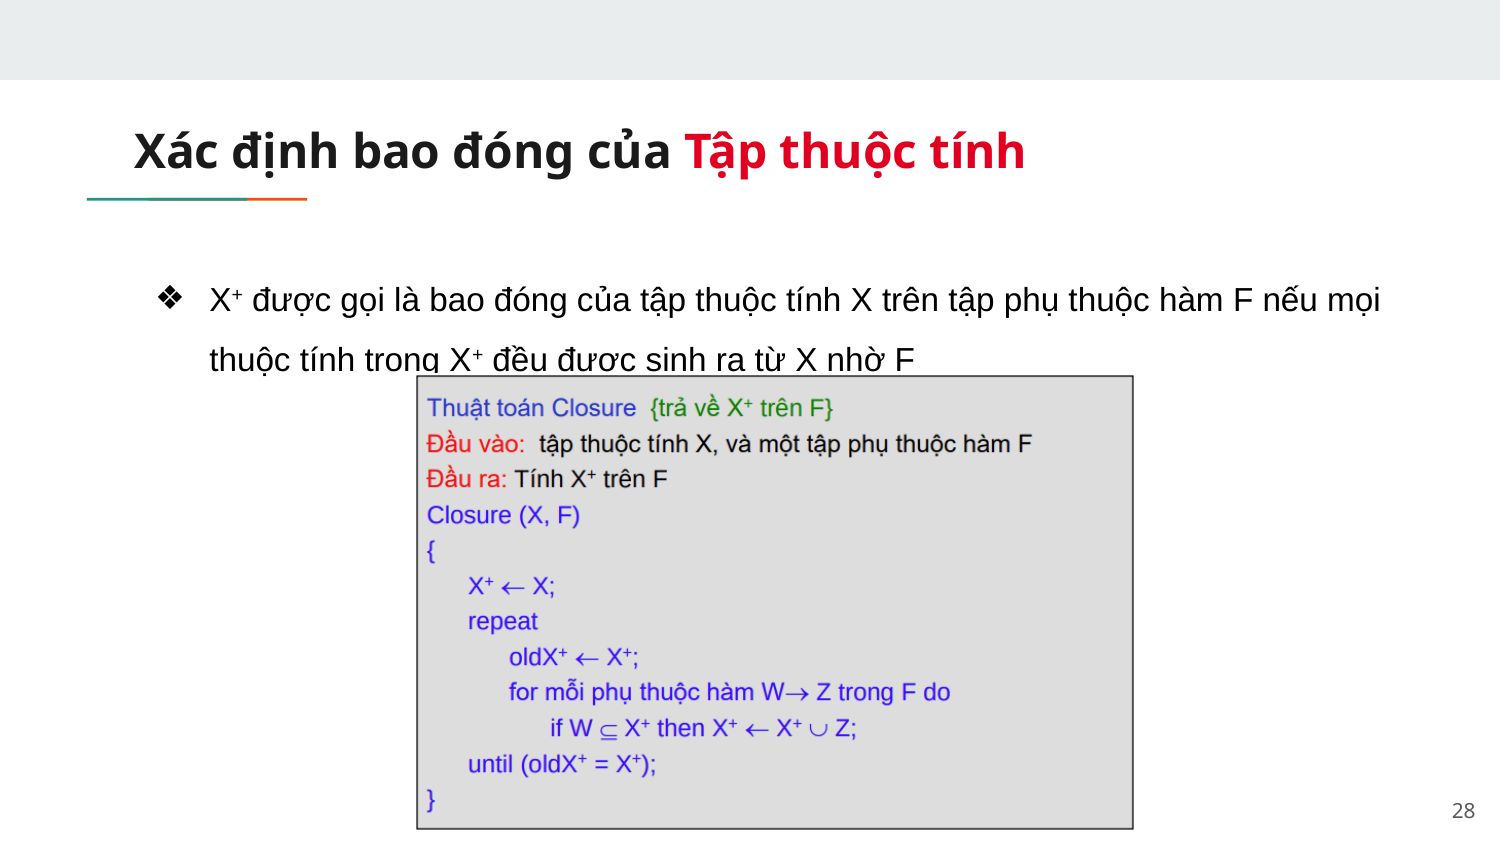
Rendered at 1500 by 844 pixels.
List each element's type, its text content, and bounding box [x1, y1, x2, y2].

picture [413, 373, 1136, 833]
slide_number ‹#› [1411, 779, 1491, 844]
title Xác định bao đóng của Tập thuộc tính [119, 105, 1381, 194]
list X+ được gọi là bao đóng của tập thuộc tính X trên tập phụ thuộc hàm F nếu mọi thuộc tính trong X+ đều được sinh ra từ X nhờ F [119, 243, 1411, 844]
